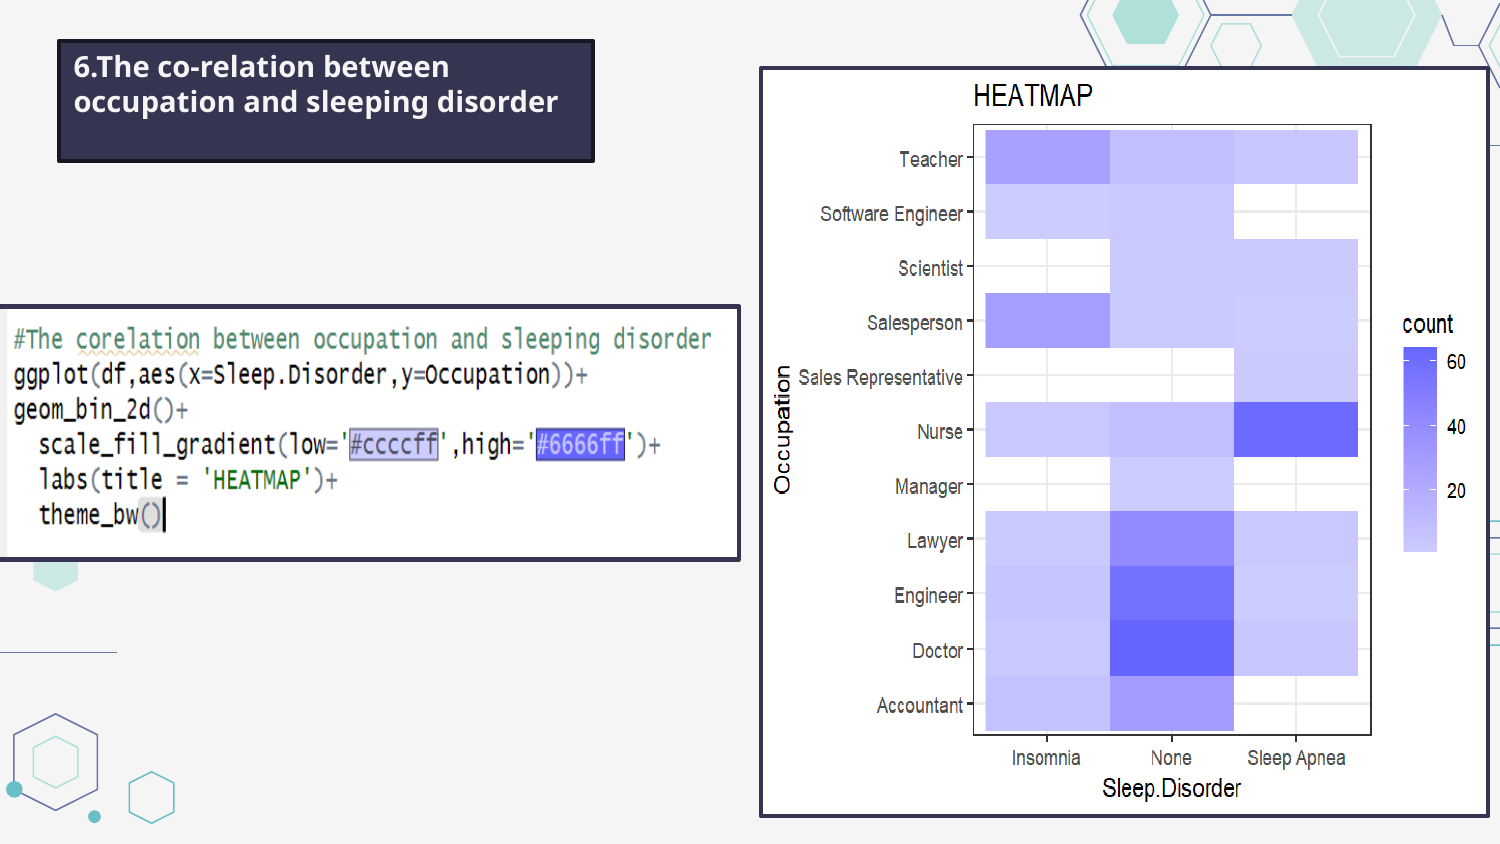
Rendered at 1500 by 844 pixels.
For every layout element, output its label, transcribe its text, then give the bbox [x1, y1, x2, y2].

picture [0, 308, 738, 558]
picture [762, 69, 1487, 815]
text_box 6.The co-relation between occupation and sleeping disorder [57, 39, 595, 163]
